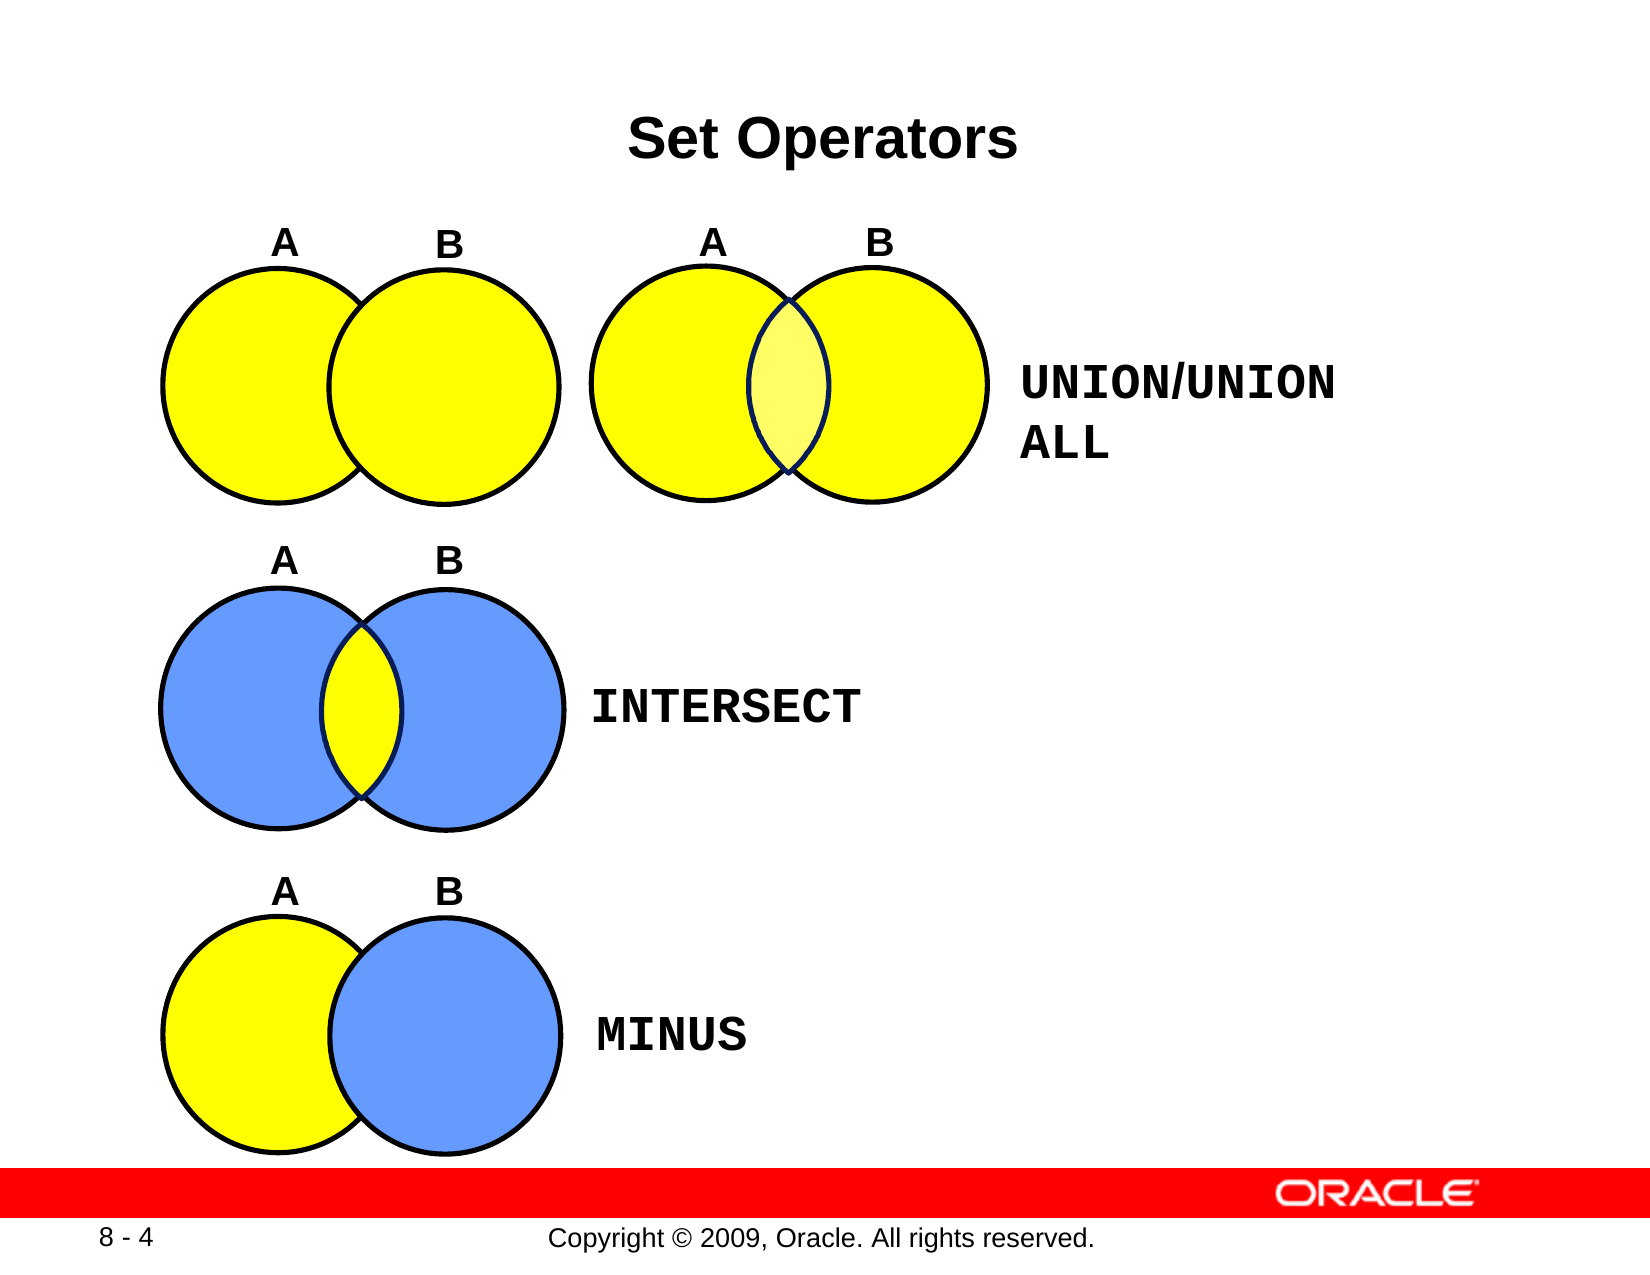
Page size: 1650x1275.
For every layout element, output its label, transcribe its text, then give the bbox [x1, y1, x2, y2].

text_box [162, 916, 362, 1153]
text_box UNION/UNION ALL [1018, 346, 1446, 469]
text_box A B [696, 212, 896, 265]
text_box A [268, 212, 303, 265]
footer Copyright © 2009, Oracle. All rights reserved. [545, 1220, 1103, 1275]
text_box A [267, 530, 302, 583]
text_box [160, 588, 362, 829]
picture [0, 1168, 1650, 1218]
text_box B [432, 862, 467, 914]
title Set Operators [624, 96, 1024, 312]
text_box [363, 589, 564, 831]
text_box A [268, 862, 303, 914]
text_box B [432, 530, 467, 583]
text_box [748, 299, 829, 474]
text_box B [432, 215, 467, 267]
text_box [328, 269, 560, 505]
text_box MINUS [594, 997, 751, 1061]
text_box [591, 266, 787, 501]
text_box [321, 623, 402, 799]
text_box INTERSECT [587, 670, 866, 733]
text_box [162, 268, 361, 504]
text_box [329, 917, 561, 1155]
text_box [791, 267, 988, 503]
text_box 8 - 4 [96, 1219, 159, 1275]
